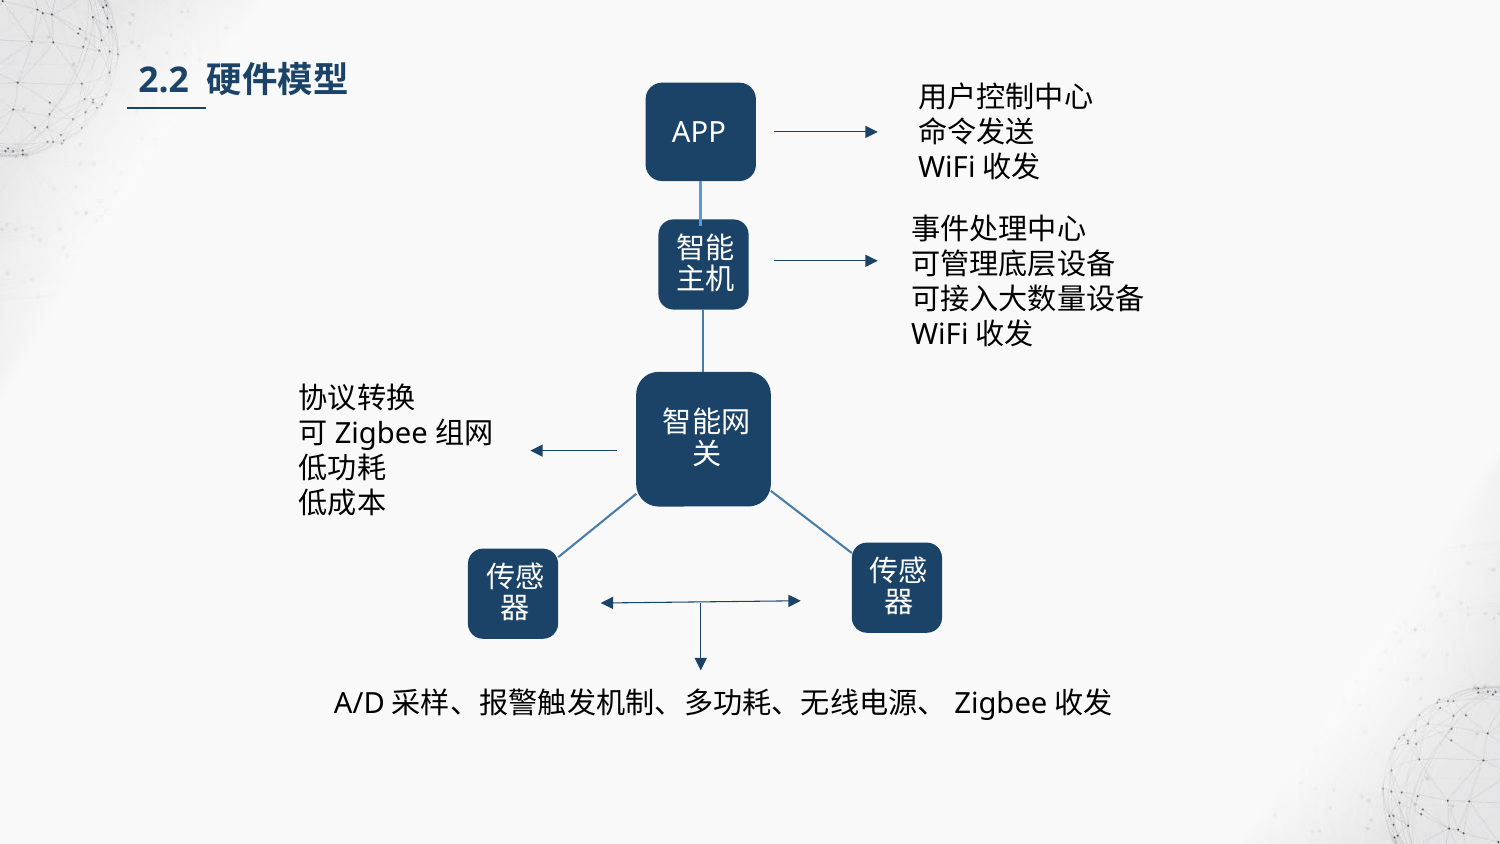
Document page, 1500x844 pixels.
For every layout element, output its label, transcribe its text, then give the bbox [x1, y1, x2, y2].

text_box 2.2 硬件模型 [127, 51, 499, 106]
text_box 用户控制中心 命令发送 WiFi收发 [903, 71, 1180, 191]
text_box 事件处理中心 可管理底层设备 可接入大数量设备 WiFi收发 [1082, 203, 1213, 358]
text_box APP [657, 106, 756, 156]
text_box [645, 82, 756, 182]
text_box A/D采样、报警触发机制、多功耗、无线电源、Zigbee收发 [49, 676, 1398, 727]
text_box 协议转换 可Zigbee组网 低功耗 低成本 [283, 372, 325, 527]
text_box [325, 195, 1082, 644]
picture [0, 0, 1500, 844]
